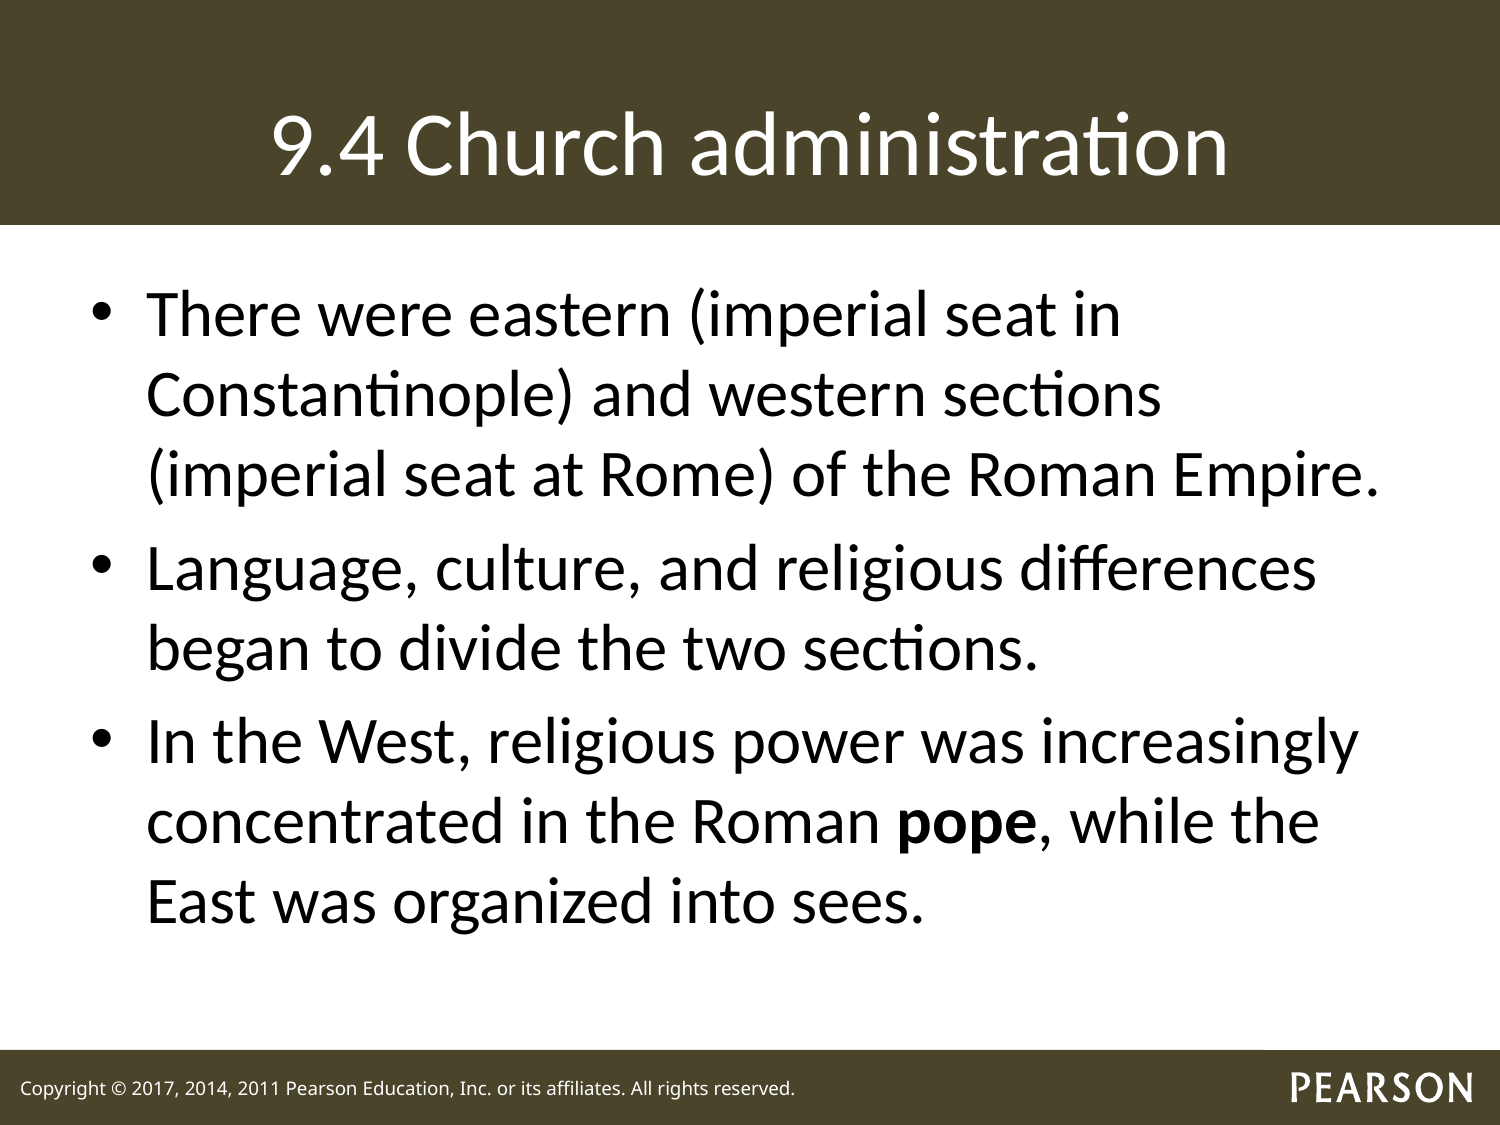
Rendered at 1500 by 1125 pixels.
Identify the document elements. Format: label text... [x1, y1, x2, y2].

list There were eastern (imperial seat in Constantinople) and western sections (imperial seat at Rome) of the Roman Empire. Language, culture, and religious differences began to divide the two sections. In the West, religious power was increasingly concentrated in the Roman pope, while the East was organized into sees. [75, 262, 1425, 1005]
title 9.4 Church administration [75, 45, 1425, 233]
